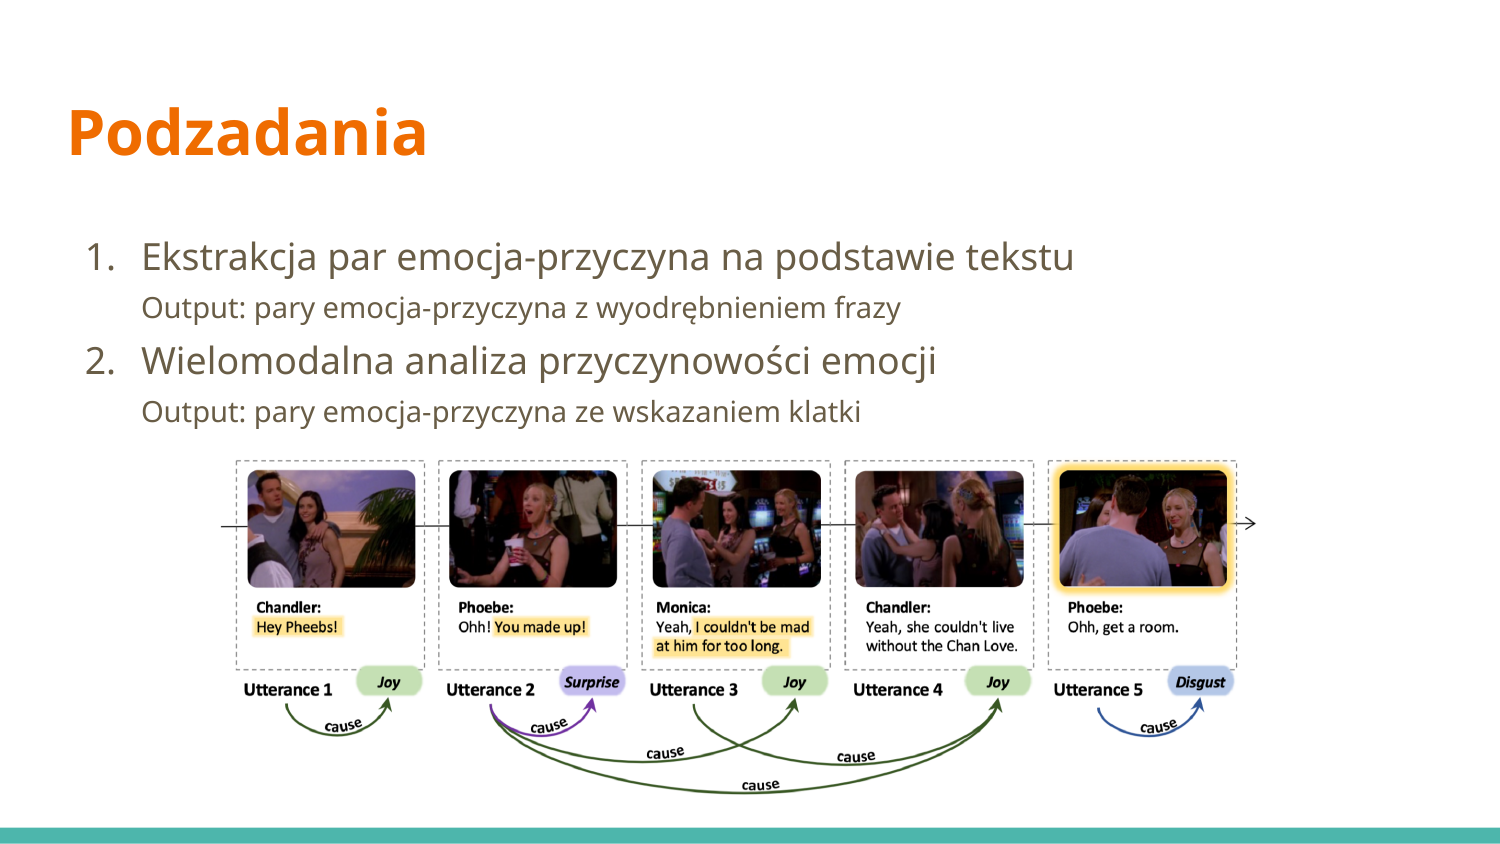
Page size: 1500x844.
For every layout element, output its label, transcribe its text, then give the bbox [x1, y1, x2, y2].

title Podzadania [51, 72, 1449, 189]
picture [206, 446, 1271, 801]
list Ekstrakcja par emocja-przyczyna na podstawie tekstu Output: pary emocja-przyczyna z wyodrębnieniem frazy Wielomodalna analiza przyczynowości emocji Output: pary emocja-przyczyna ze wskazaniem klatki [51, 207, 1449, 750]
